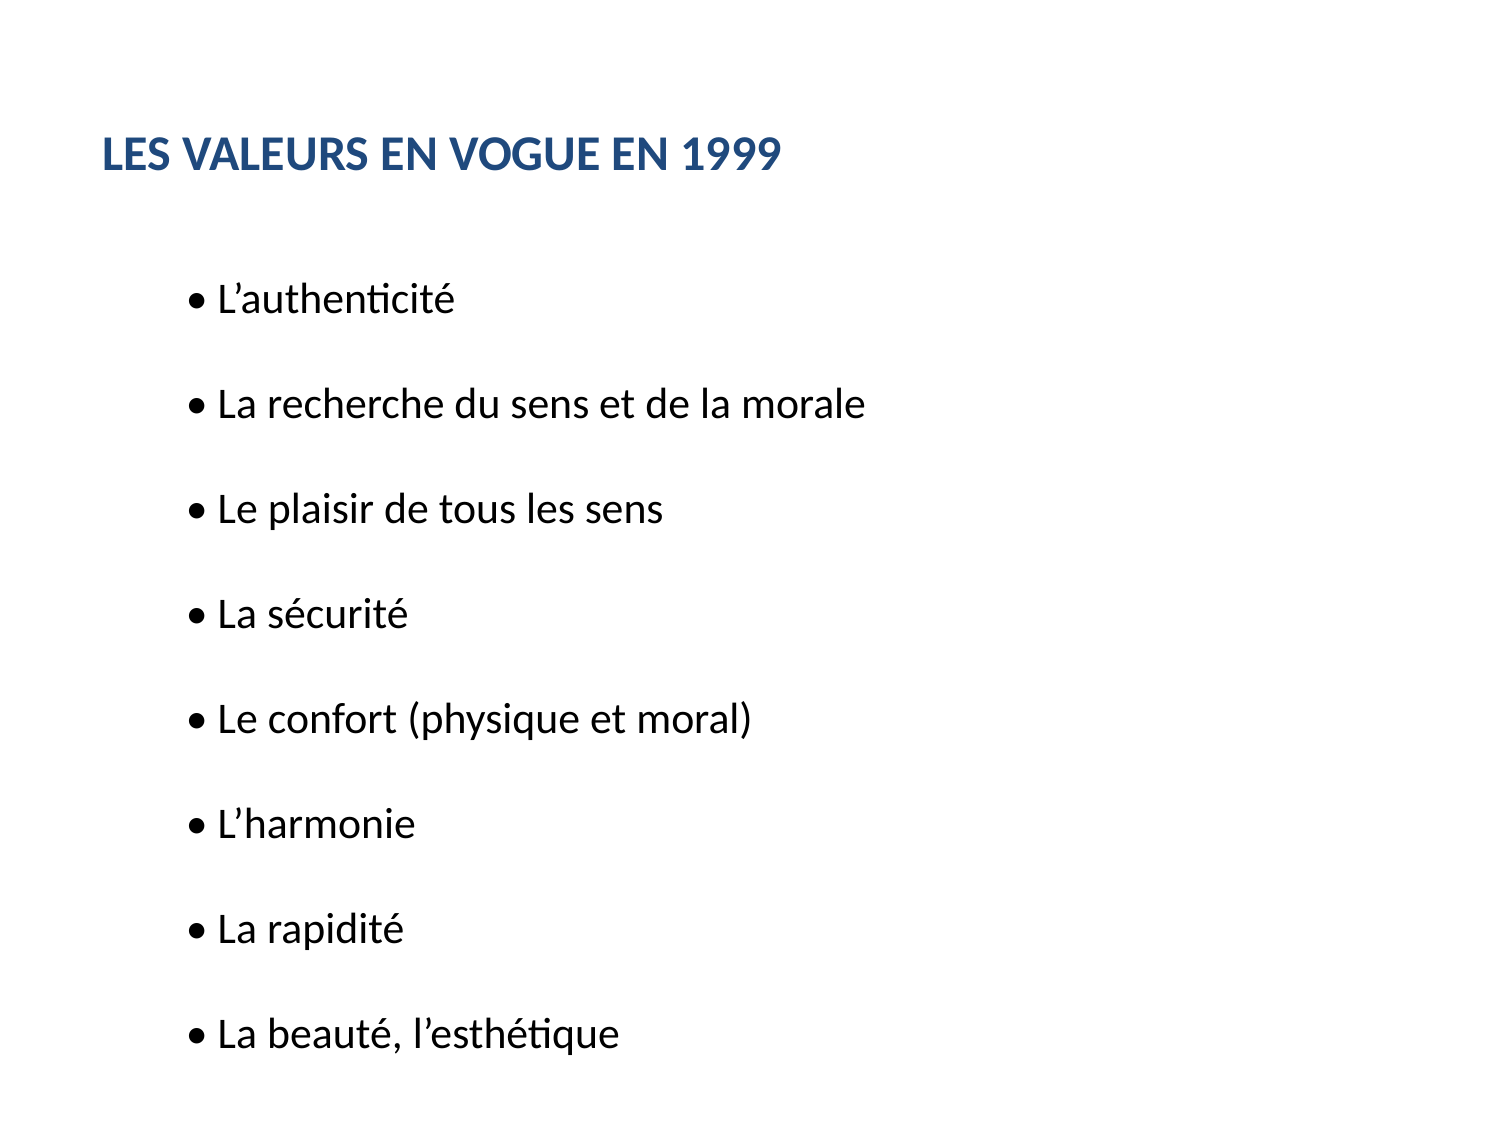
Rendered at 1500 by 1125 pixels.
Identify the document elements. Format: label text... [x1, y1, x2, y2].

text_box LES VALEURS EN VOGUE EN 1999 [87, 56, 1363, 244]
text_box • L’authenticité • La recherche du sens et de la morale • Le plaisir de tous les sens • La sécurité • Le confort (physique et moral) • L’harmonie • La rapidité • La beauté, l’esthétique [171, 262, 1298, 1065]
